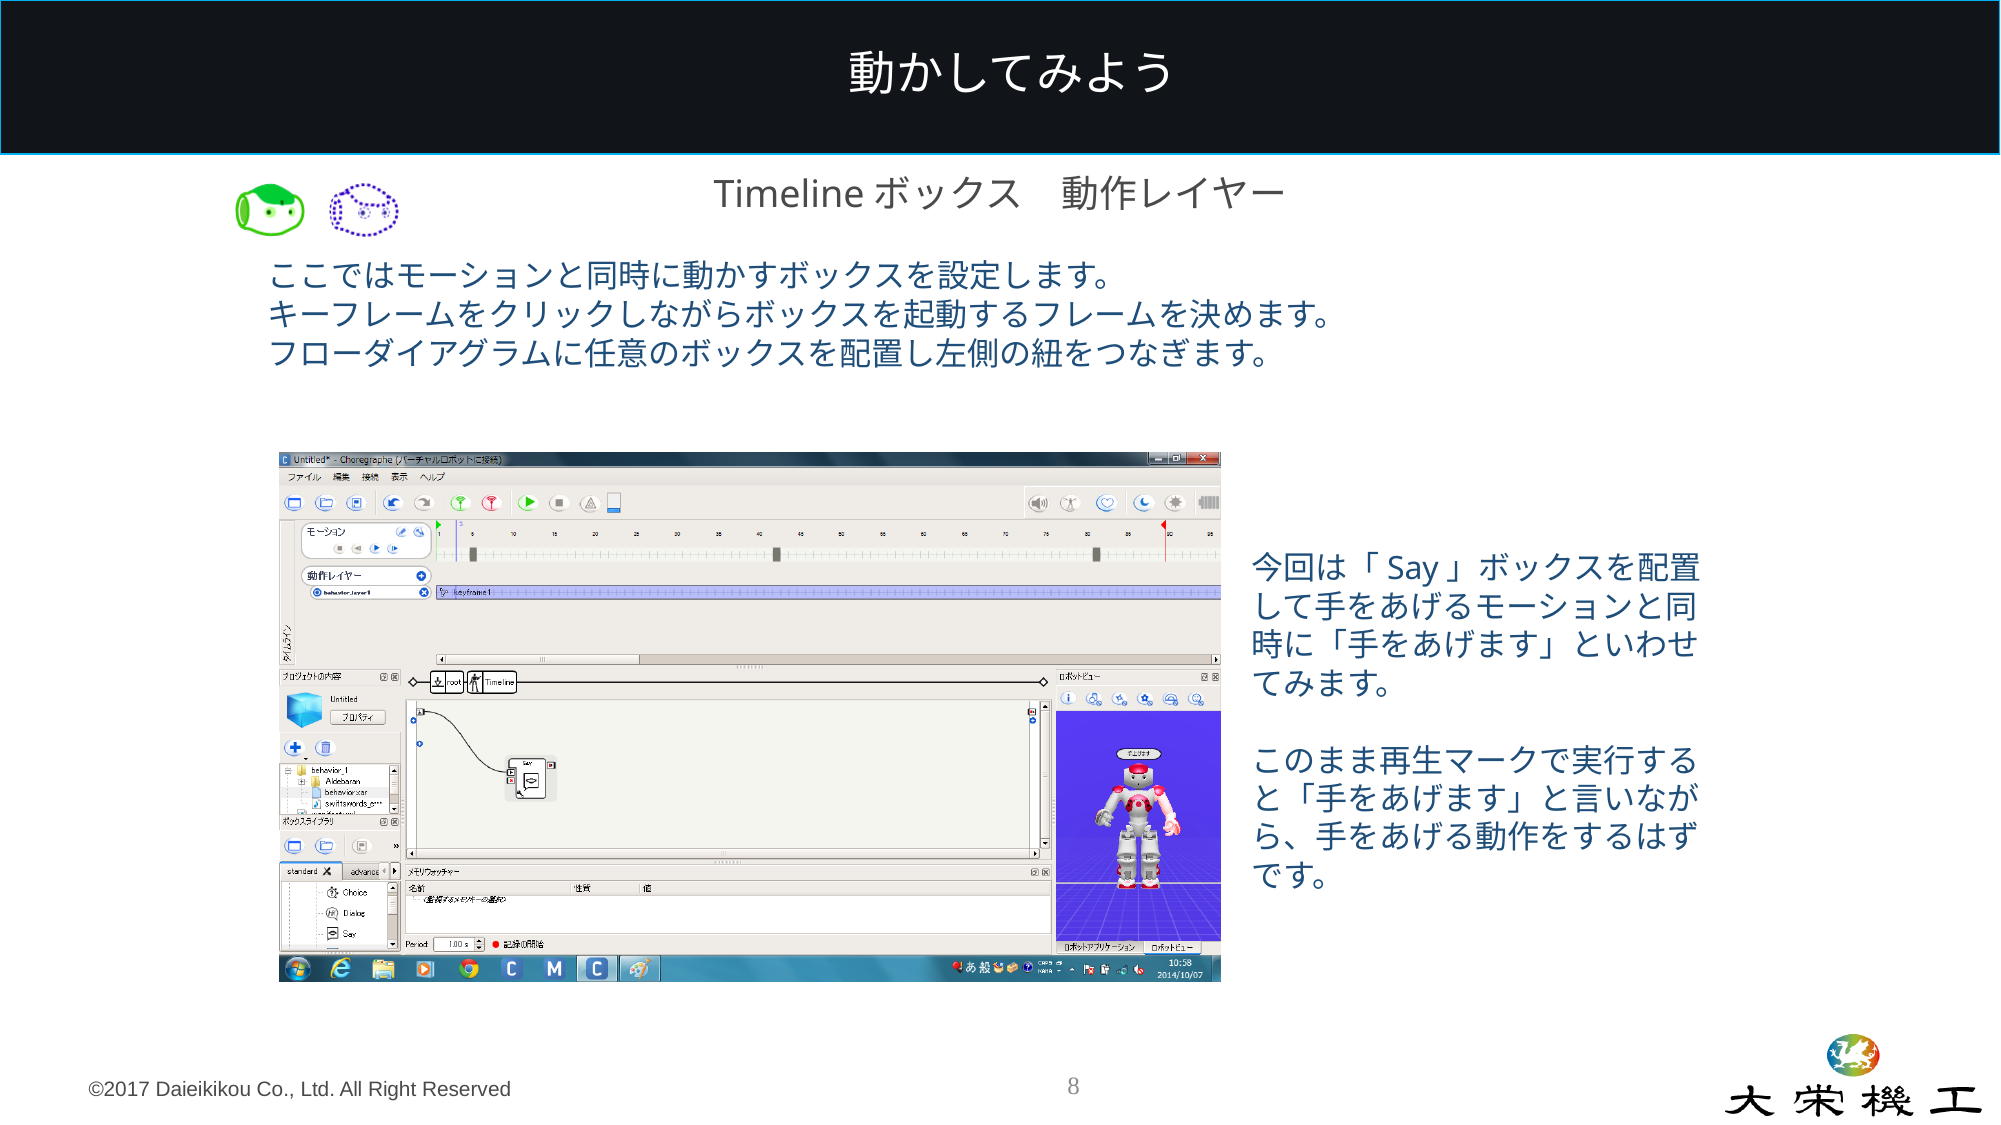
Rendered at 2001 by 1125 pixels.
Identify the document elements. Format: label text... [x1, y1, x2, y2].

picture [279, 452, 1221, 982]
picture [327, 173, 401, 247]
picture [1725, 1034, 1982, 1117]
text_box 今回は「Say」ボックスを配置して手をあげるモーションと同時に「手をあげます」といわせてみます。 このまま再生マークで実行すると「手をあげます」と言いながら、手をあげる動作をするはずです。 [1238, 541, 1743, 1048]
title Timelineボックス 動作レイヤー [463, 165, 1537, 226]
subtitle 動かしてみよう [306, 5, 1696, 145]
slide_number 8 [909, 1054, 1093, 1115]
list ここではモーションと同時に動かすボックスを設定します。 キーフレームをクリックしながらボックスを起動するフレームを決めます。 フローダイアグラムに任意のボックスを配置し左側の紐をつなぎます。 [257, 246, 1743, 1055]
picture [233, 173, 307, 247]
